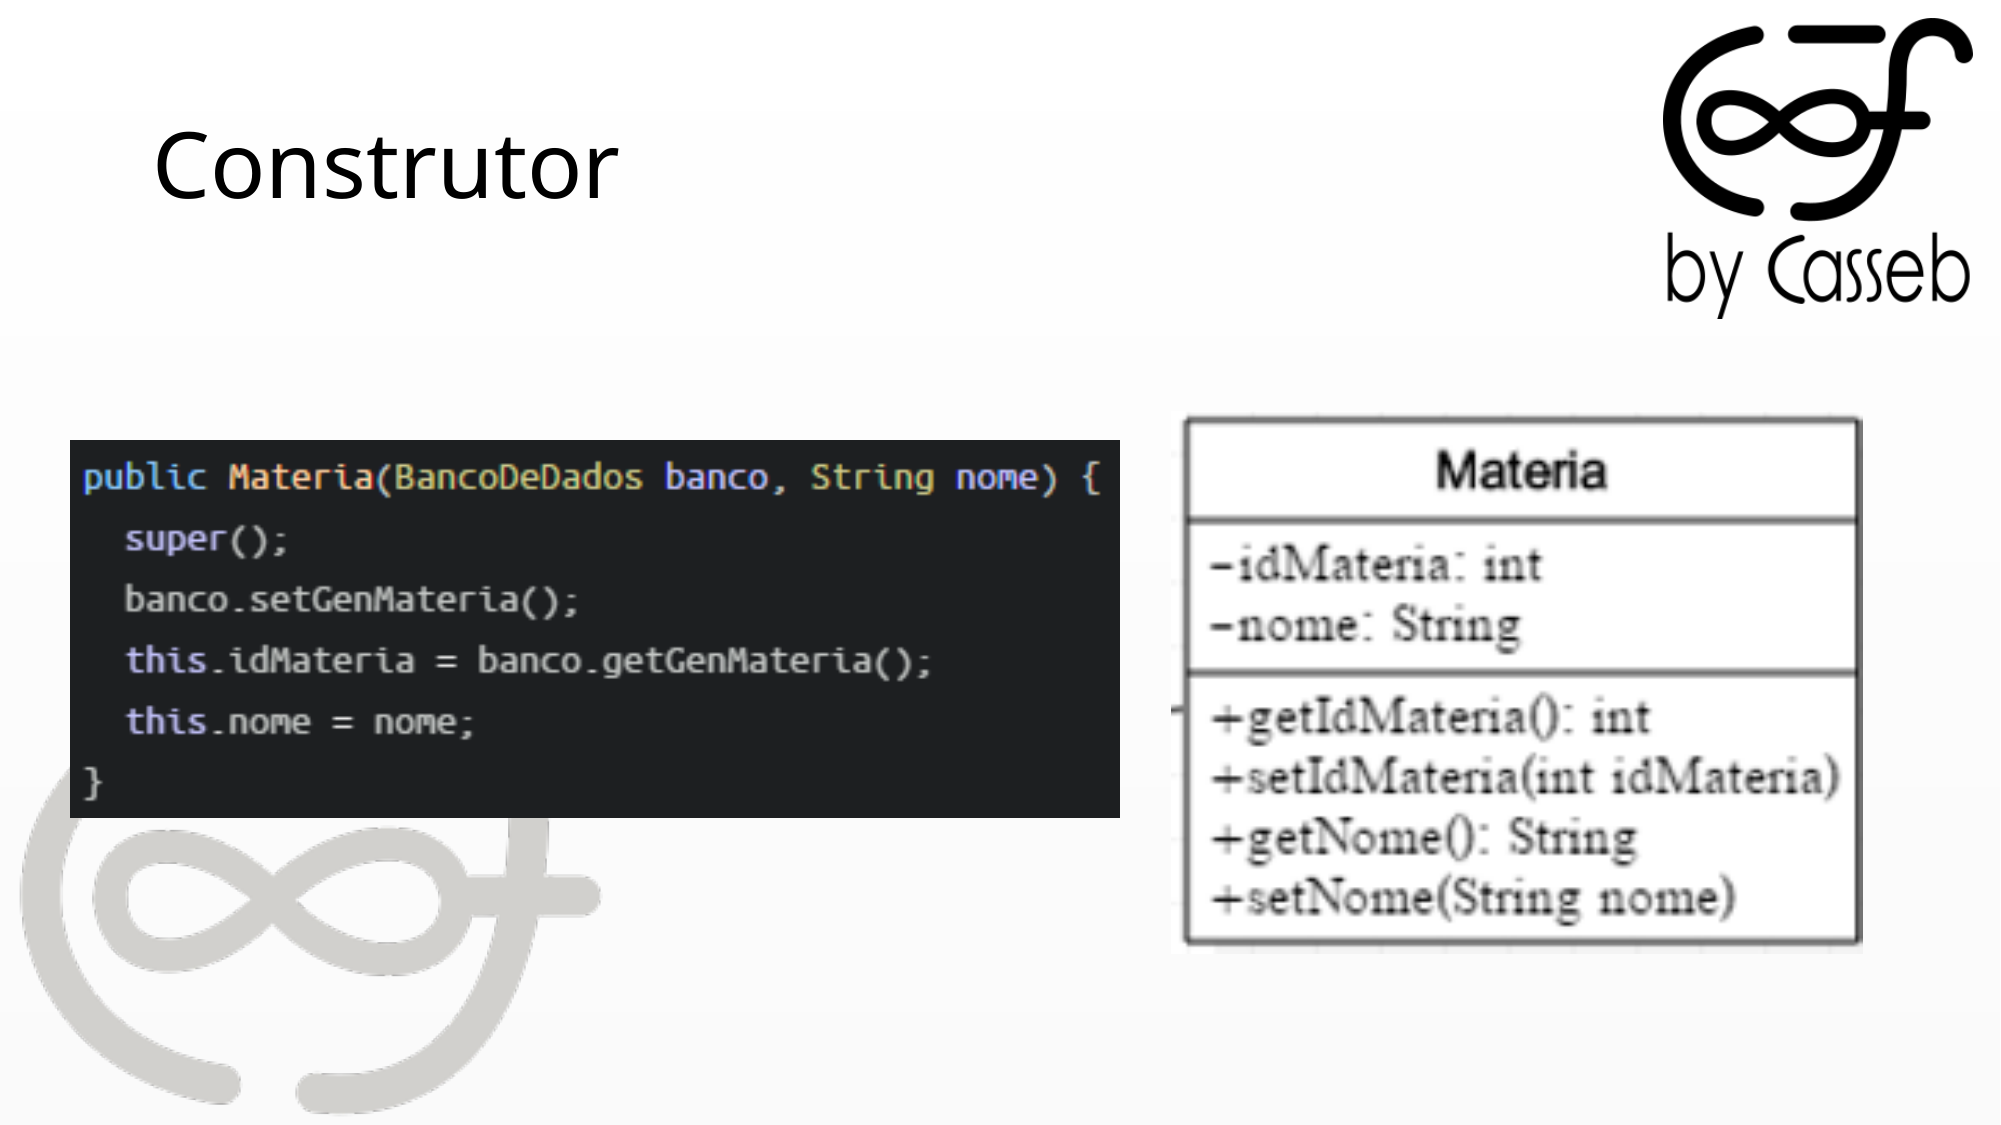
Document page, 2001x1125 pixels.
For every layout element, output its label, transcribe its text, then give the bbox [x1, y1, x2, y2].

title Construtor [137, 59, 1863, 278]
picture [0, 440, 1120, 1125]
picture [1663, 18, 1973, 319]
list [1171, 411, 1863, 954]
